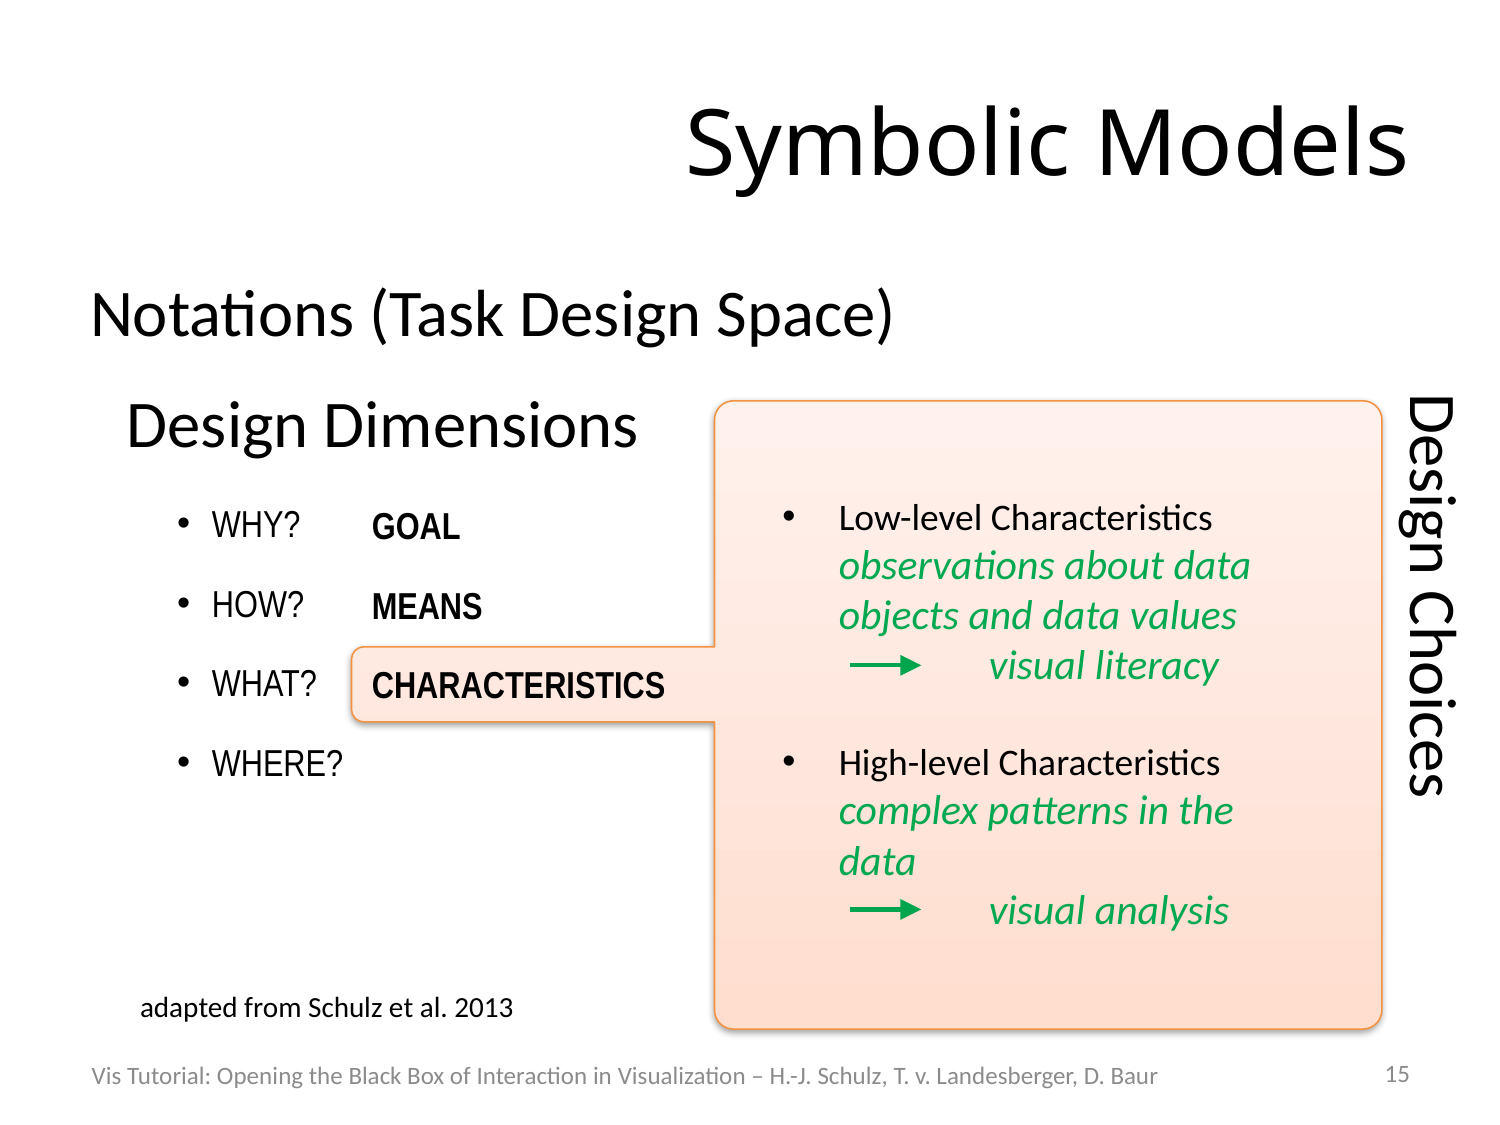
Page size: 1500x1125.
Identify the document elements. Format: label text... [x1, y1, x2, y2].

text_box adapted from Schulz et al. 2013 [125, 980, 681, 1031]
text_box [350, 400, 1383, 1030]
text_box Low-level Characteristics observations about data objects and data values visual literacy High-level Characteristics complex patterns in the data visual analysis [767, 485, 1323, 941]
text_box WHY? [177, 500, 355, 551]
title Symbolic Models [75, 45, 1425, 233]
list Notations (Task Design Space) [75, 262, 1447, 1005]
text_box Design Dimensions [112, 373, 674, 434]
text_box CHARACTERISTICS [371, 661, 680, 712]
footer Vis Tutorial: Opening the Black Box of Interaction in Visualization – H.-J. Schulz, T. v. Landesberger, D. Baur [76, 1046, 1074, 1103]
text_box MEANS [371, 581, 549, 632]
text_box Design Choices [1425, 378, 1485, 940]
text_box HOW? [177, 579, 355, 631]
text_box GOAL [371, 502, 549, 553]
slide_number 15 [1074, 1042, 1425, 1103]
text_box WHAT? [177, 659, 355, 710]
text_box WHERE? [177, 738, 355, 789]
